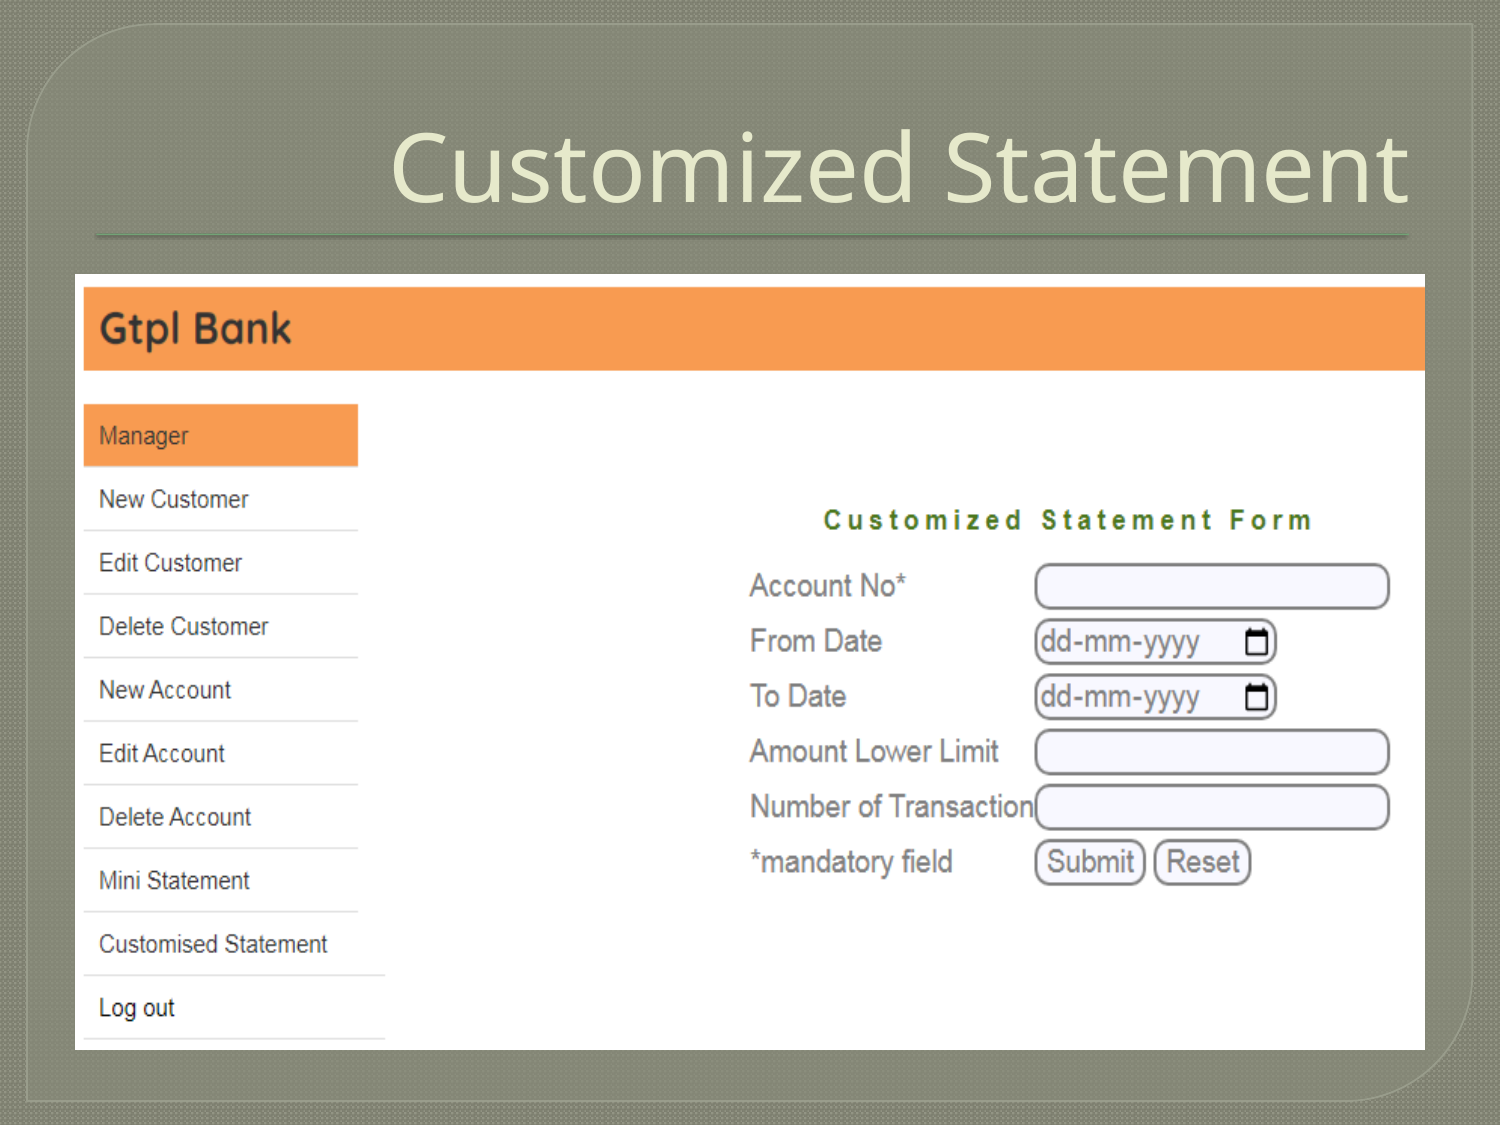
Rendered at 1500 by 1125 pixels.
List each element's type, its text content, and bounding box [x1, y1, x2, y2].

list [74, 274, 1426, 1051]
title Customized Statement [75, 41, 1425, 230]
